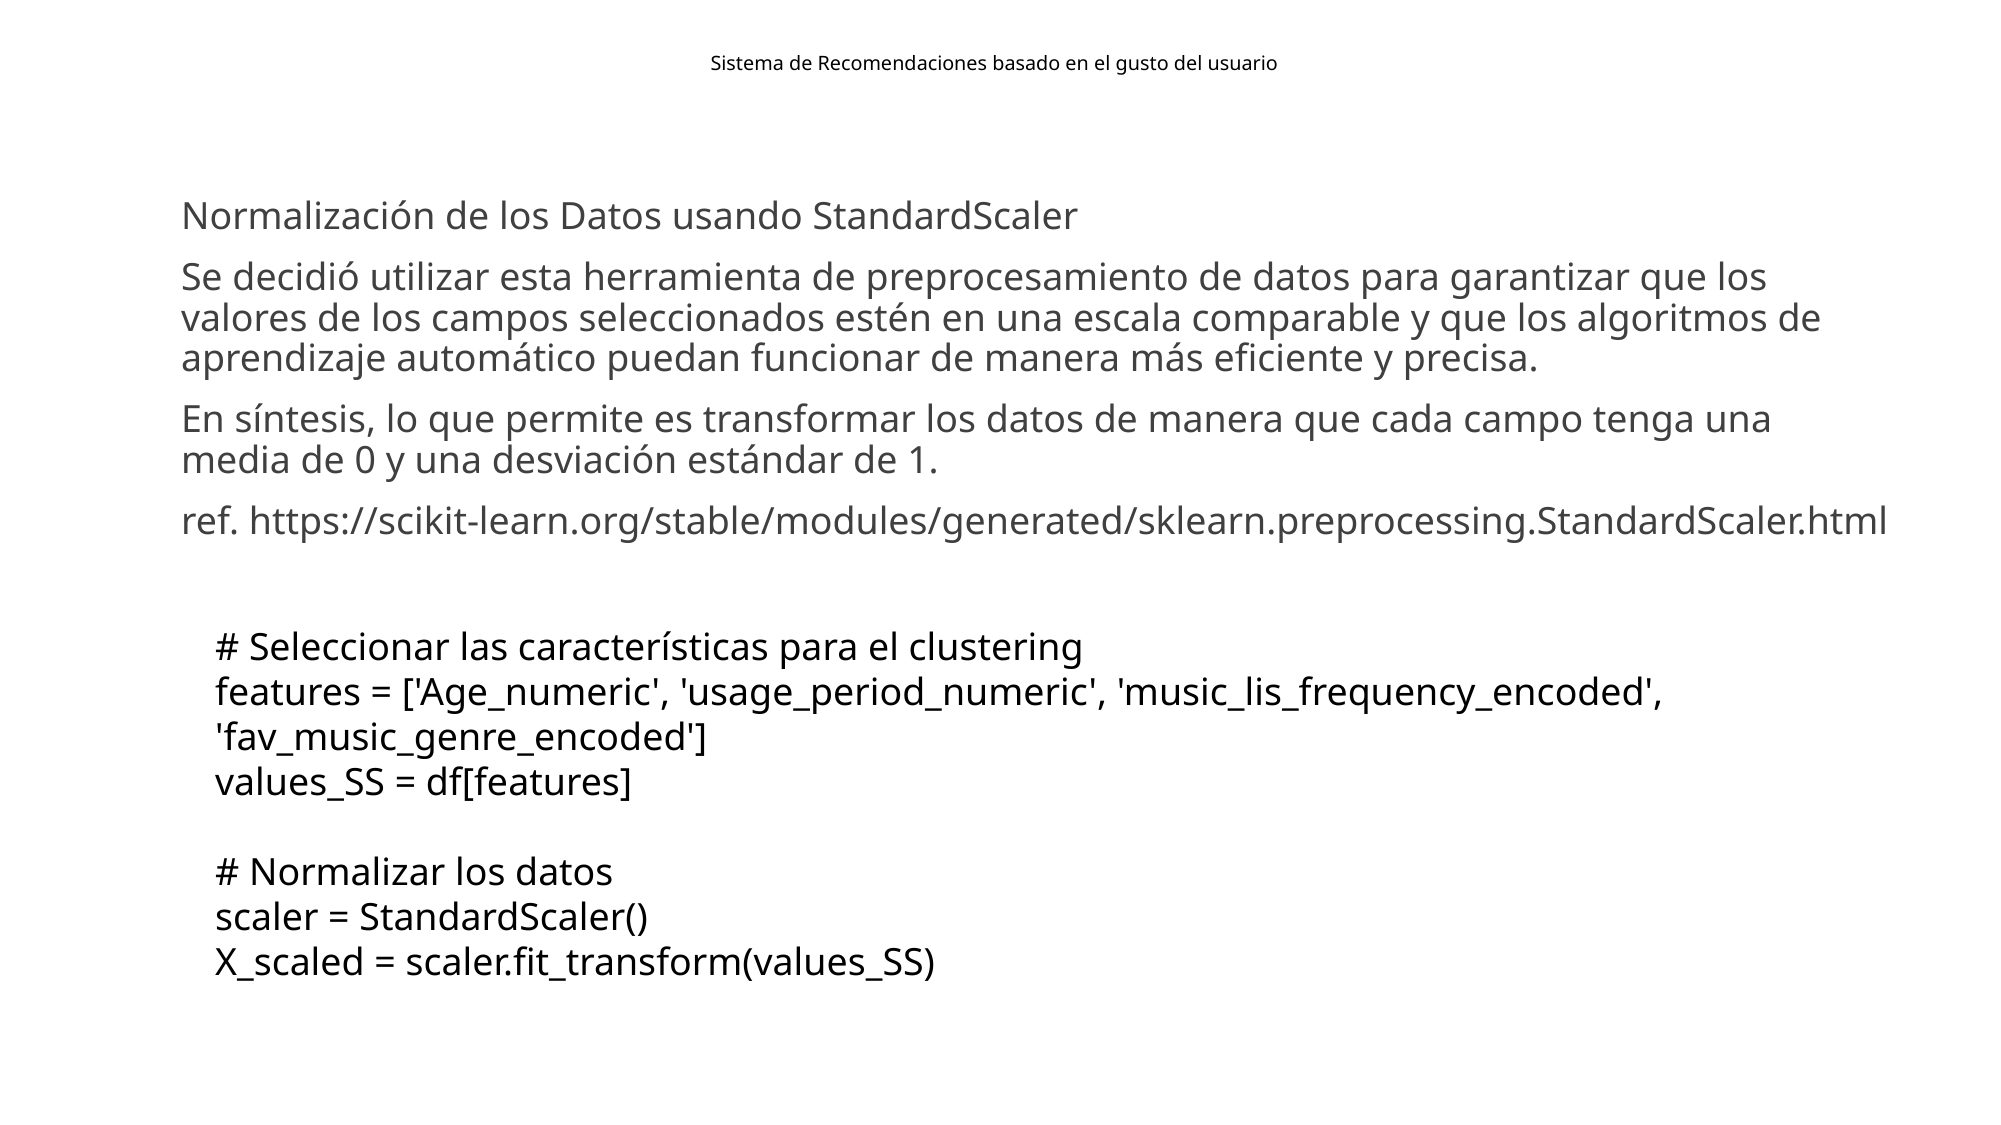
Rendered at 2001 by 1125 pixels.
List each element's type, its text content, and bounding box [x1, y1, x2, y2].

subtitle Normalización de los Datos usando StandardScaler Se decidió utilizar esta herramienta de preprocesamiento de datos para garantizar que los valores de los campos seleccionados estén en una escala comparable y que los algoritmos de aprendizaje automático puedan funcionar de manera más eficiente y precisa. En síntesis, lo que permite es transformar los datos de manera que cada campo tenga una media de 0 y una desviación estándar de 1. ref. https://scikit-learn.org/stable/modules/generated/sklearn.preprocessing.StandardScaler.html [166, 189, 1907, 568]
text_box # Seleccionar las características para el clustering features = ['Age_numeric', 'usage_period_numeric', 'music_lis_frequency_encoded', 'fav_music_genre_encoded'] values_SS = df[features] # Normalizar los datos scaler = StandardScaler() X_scaled = scaler.fit_transform(values_SS) [200, 615, 1846, 990]
title Sistema de Recomendaciones basado en el gusto del usuario [35, 36, 1954, 83]
